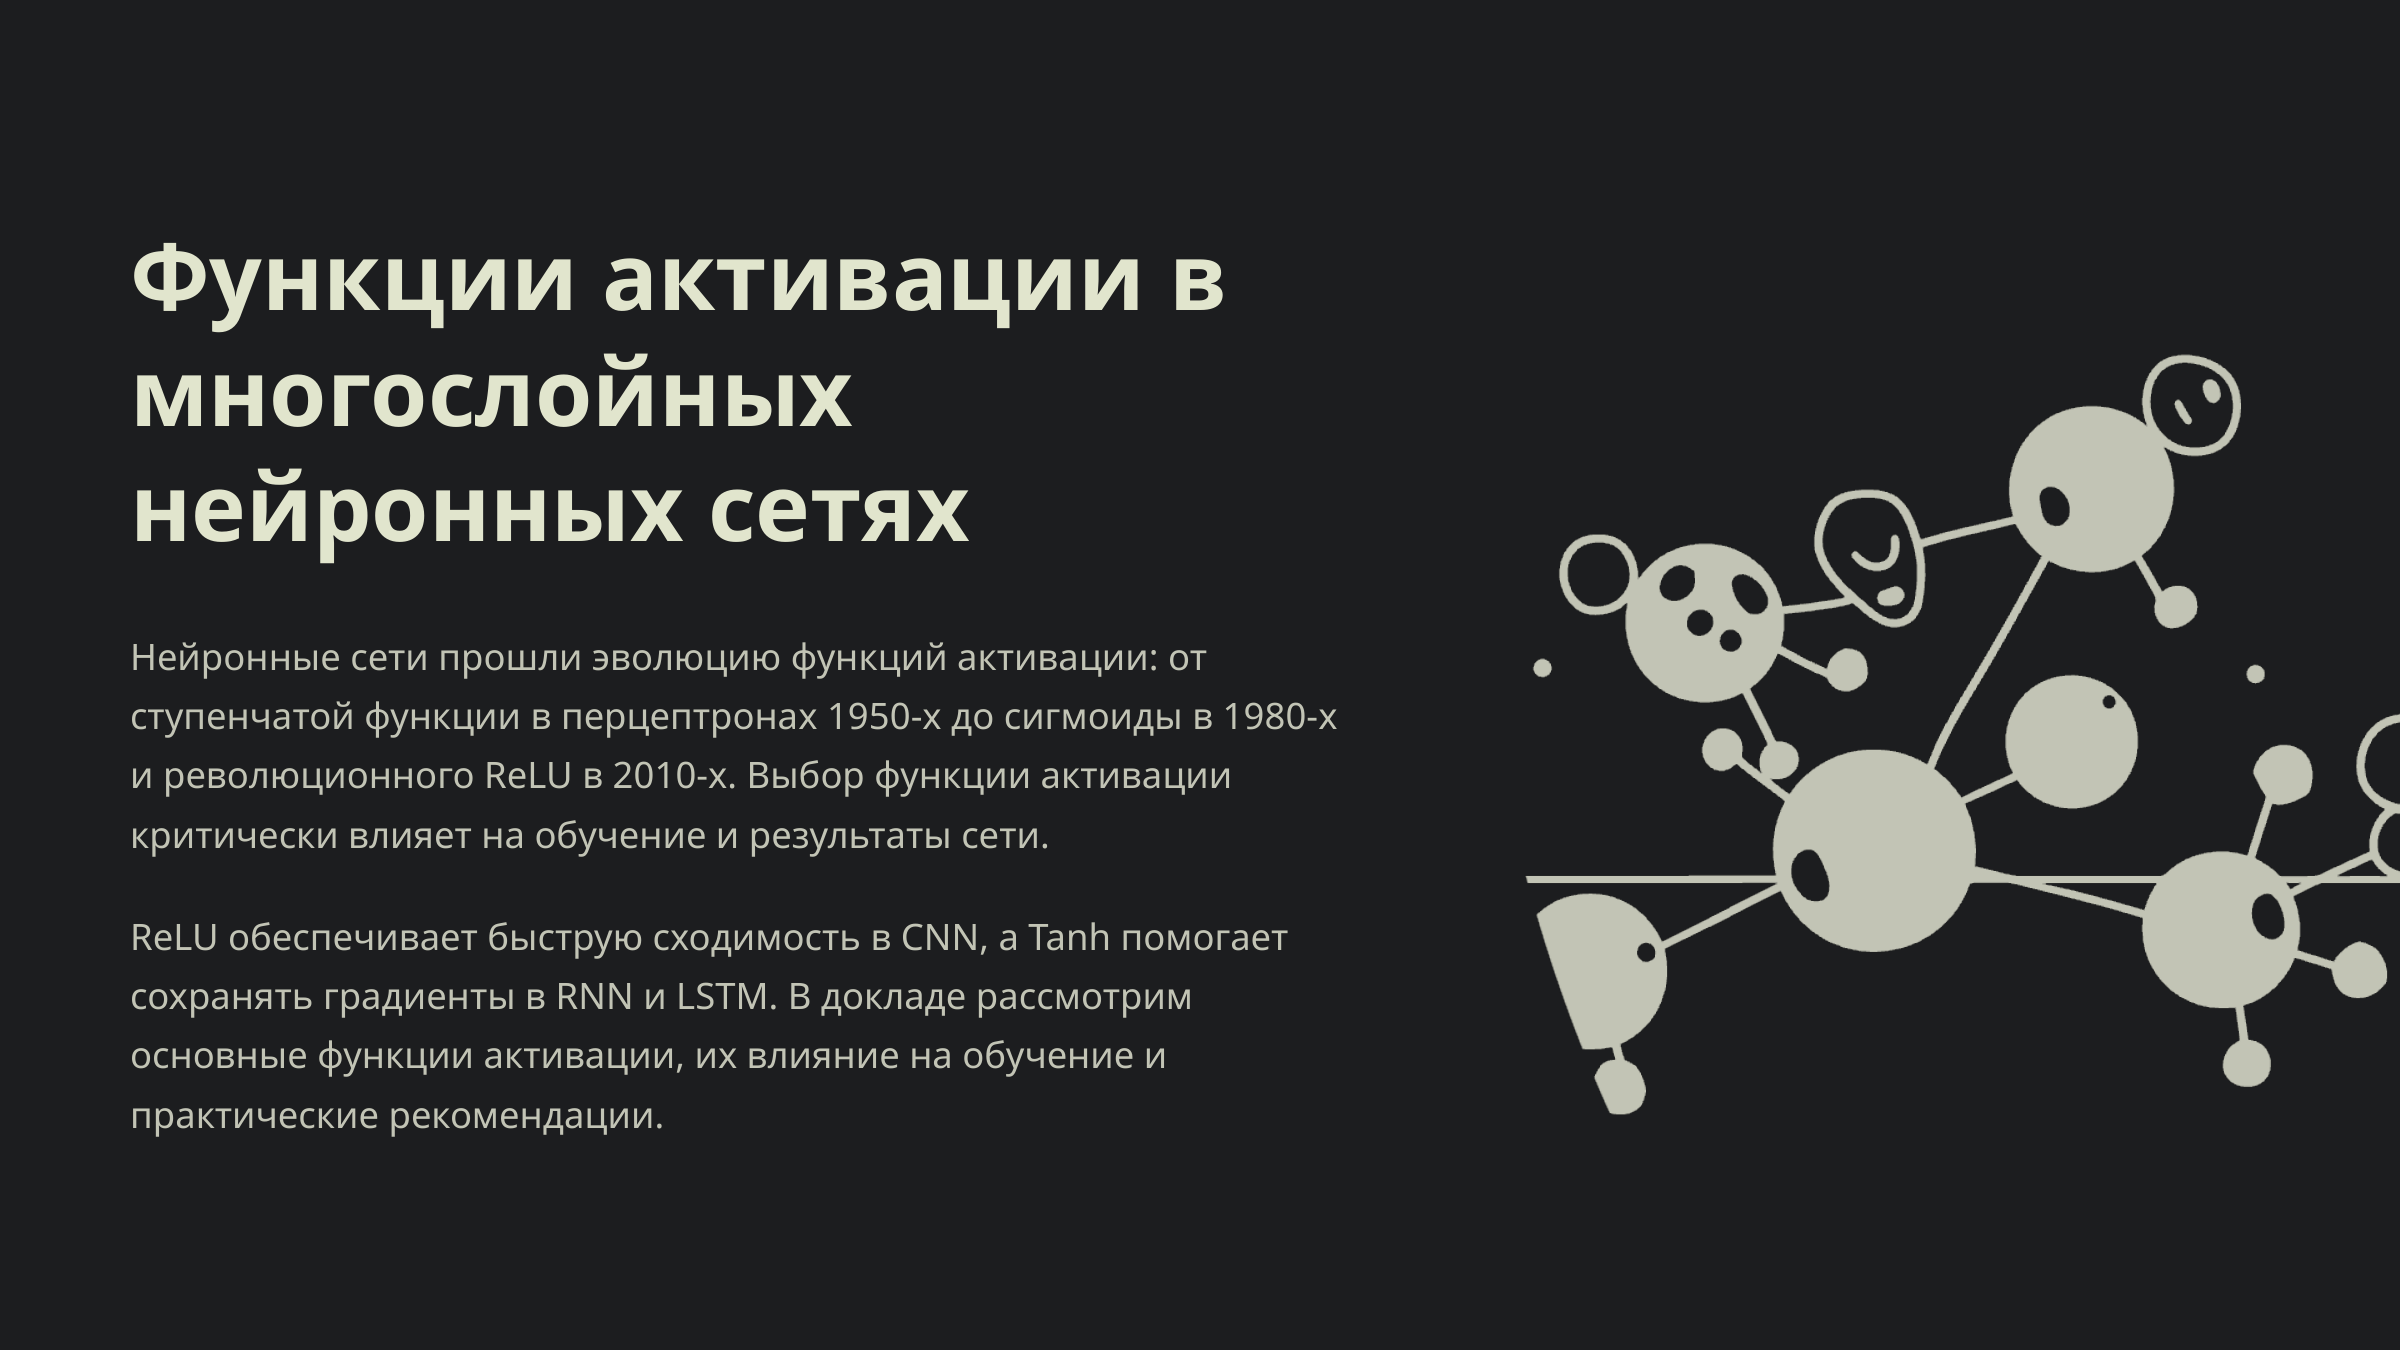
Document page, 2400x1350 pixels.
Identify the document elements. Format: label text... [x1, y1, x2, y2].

text_box Нейронные сети прошли эволюцию функций активации: от ступенчатой функции в перцептронах 1950-х до сигмоиды в 1980-х и революционного ReLU в 2010-х. Выбор функции активации критически влияет на обучение и результаты сети. [130, 618, 1370, 857]
picture [1454, 0, 2400, 1350]
text_box ReLU обеспечивает быструю сходимость в CNN, а Tanh помогает сохранять градиенты в RNN и LSTM. В докладе рассмотрим основные функции активации, их влияние на обучение и практические рекомендации. [130, 898, 1370, 1137]
text_box Функции активации в многослойных нейронных сетях [130, 213, 1370, 563]
